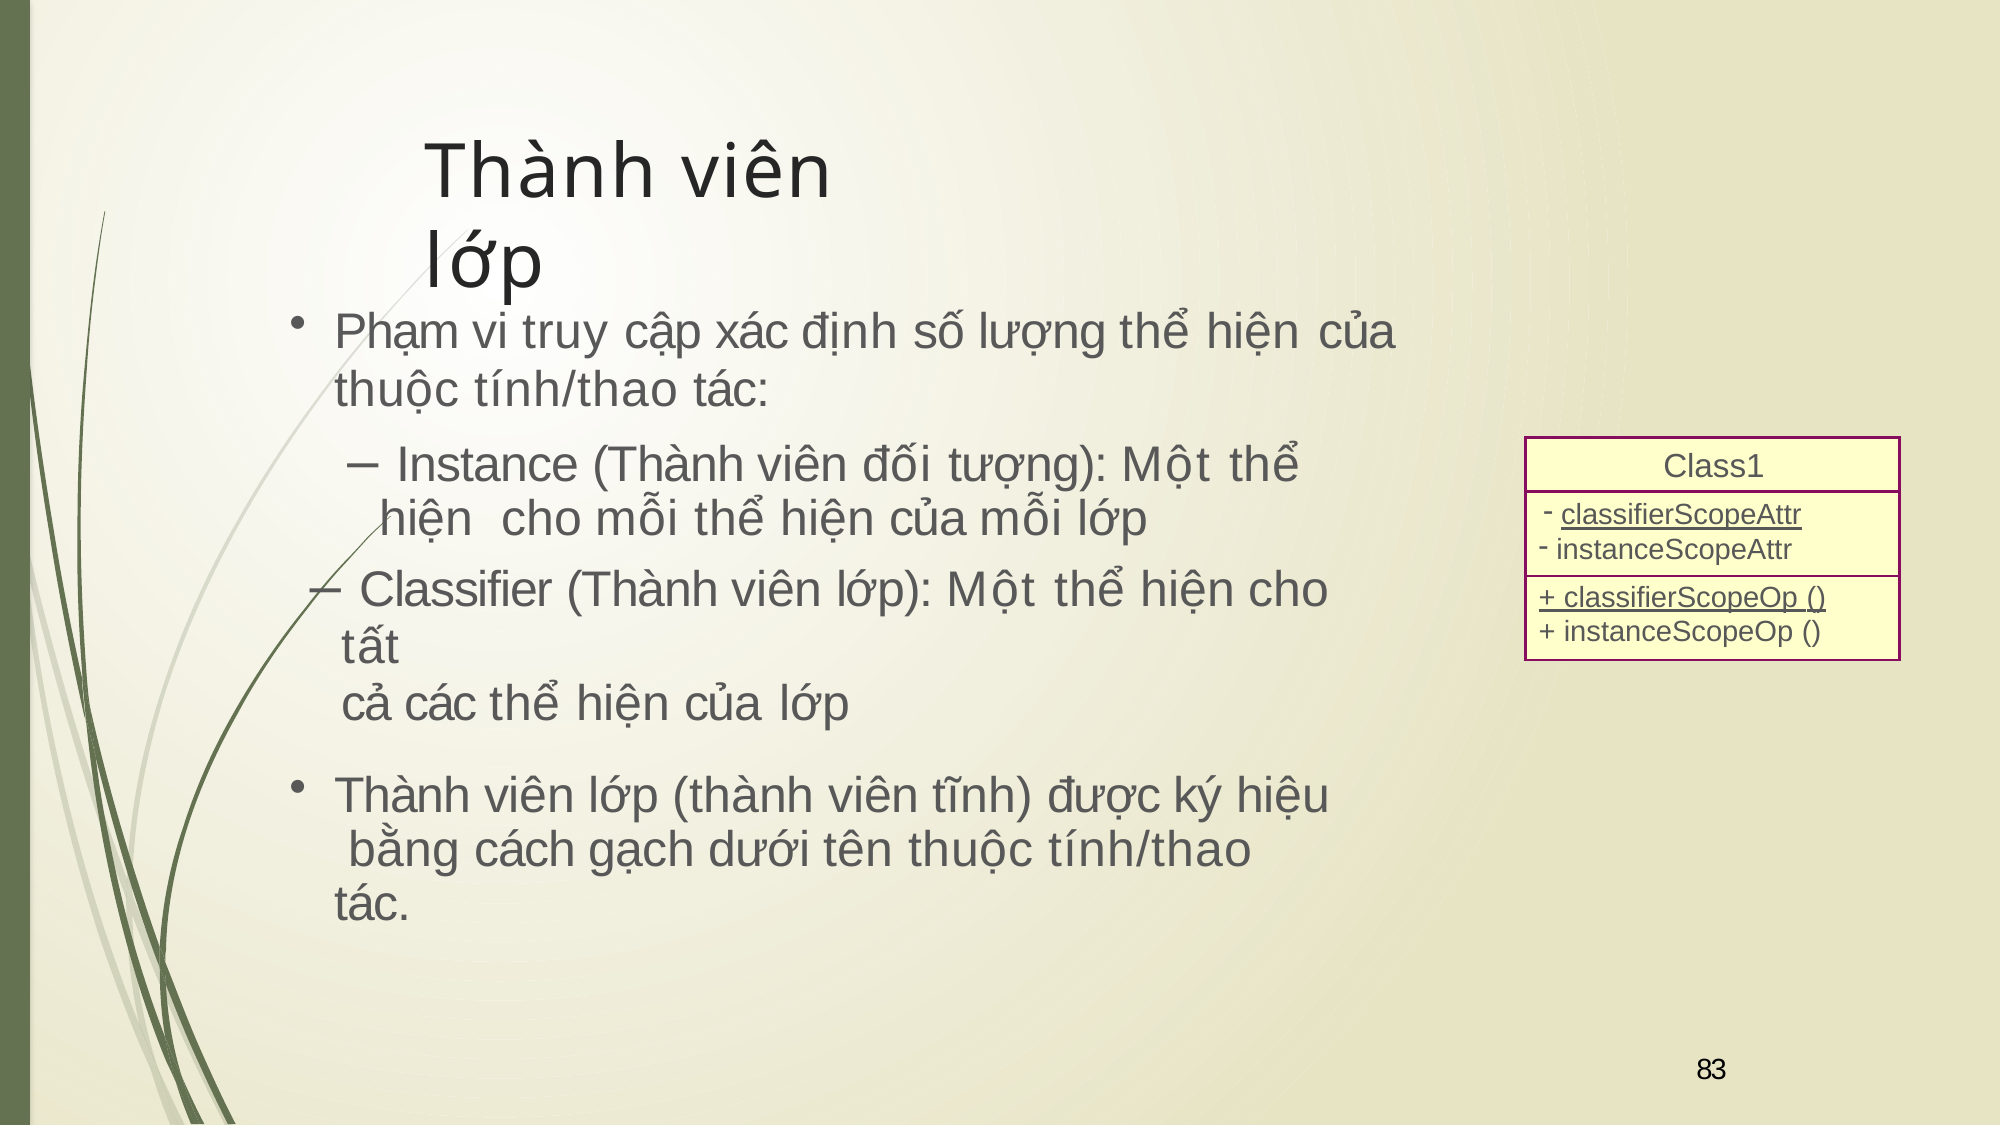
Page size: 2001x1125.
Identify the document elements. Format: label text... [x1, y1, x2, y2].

slide_number 83 [1689, 1049, 1736, 1125]
table_cell + classifierScopeOp () + instanceScopeOp () [1527, 577, 1898, 659]
table_cell classifierScopeAttr instanceScopeAttr [1527, 493, 1898, 575]
table_header Class1 [1527, 439, 1898, 490]
text_box Phạm vi truy cập xác định số lượng thể hiện của thuộc tính/thao tác: − Instance (Thành viên đối tượng): Một thể hiện cho mỗi thể hiện của mỗi lớp − Classifier (Thành viên lớp): Một thể hiện cho tất cả các thể hiện của lớp Thành viên lớp (thành viên tĩnh) được ký hiệu bằng cách gạch dưới tên thuộc tính/thao tác. [287, 299, 1425, 931]
title Thành viên lớp [422, 119, 942, 310]
